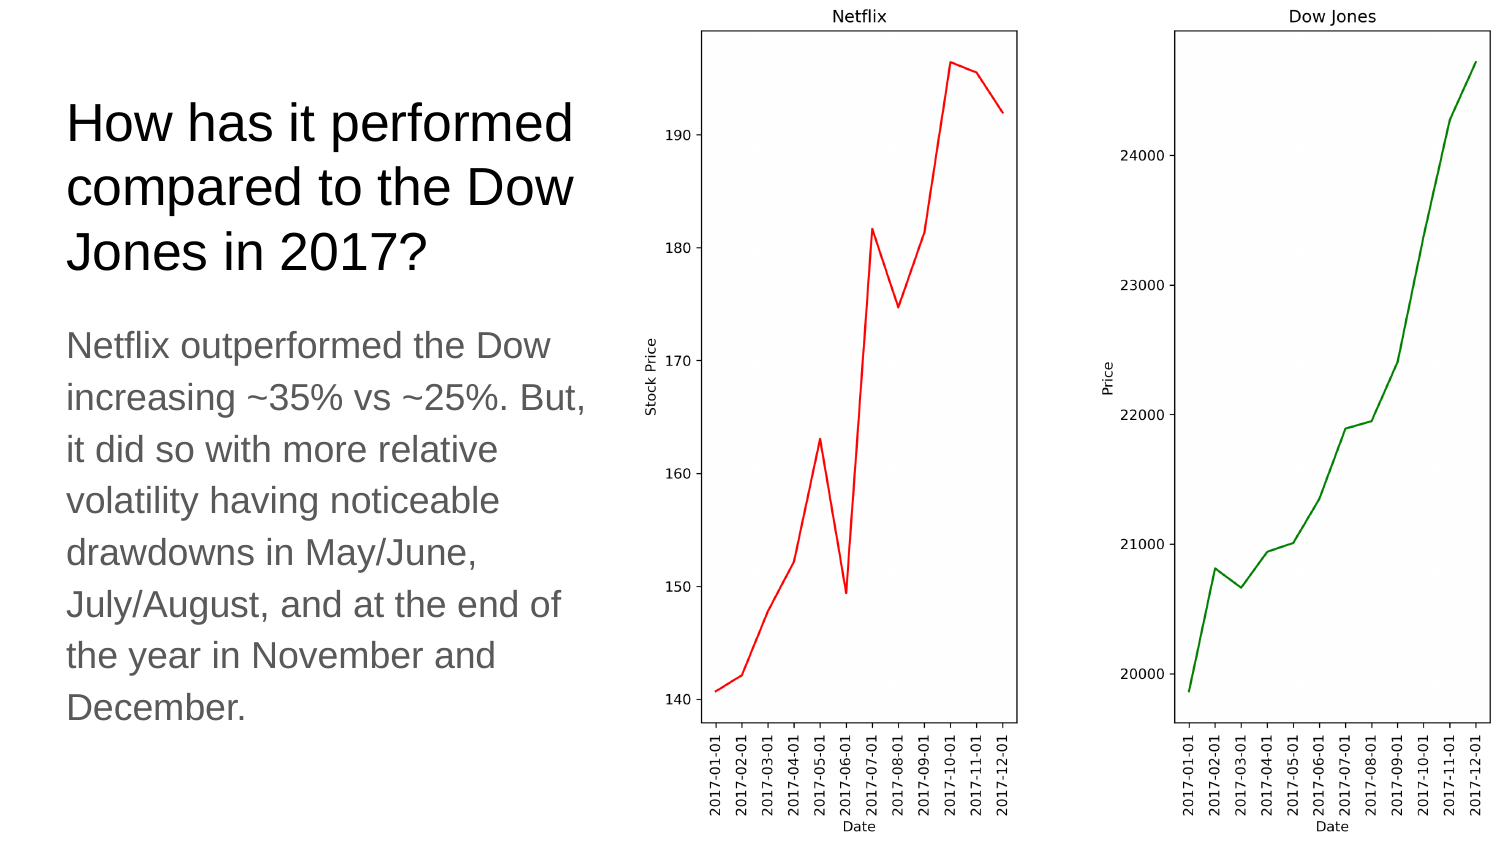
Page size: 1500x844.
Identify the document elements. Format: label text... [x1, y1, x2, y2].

title How has it performed compared to the Dow Jones in 2017? [51, 72, 630, 300]
list Netflix outperformed the Dow increasing ~35% vs ~25%. But, it did so with more relative volatility having noticeable drawdowns in May/June, July/August, and at the end of the year in November and December. [51, 299, 614, 750]
picture [635, 0, 1500, 844]
